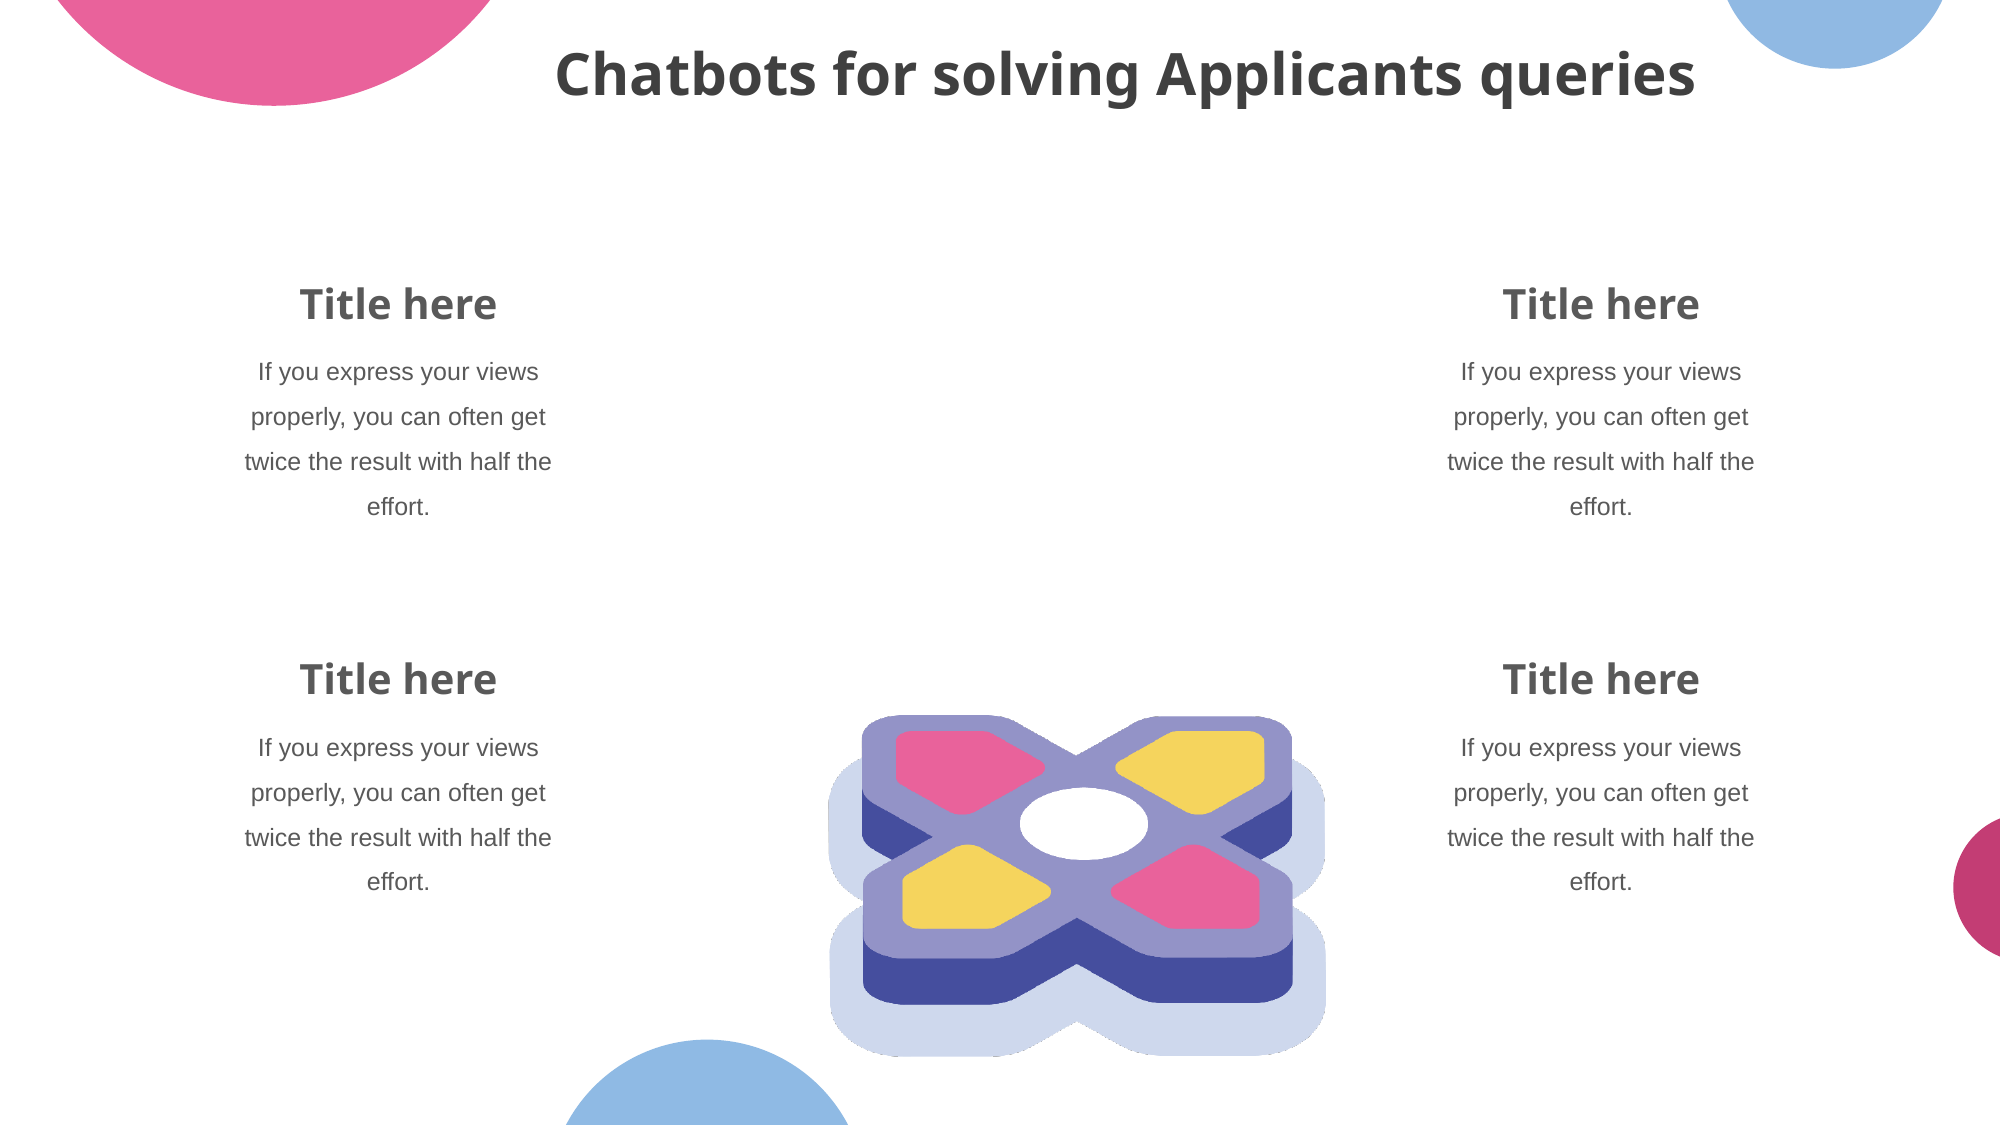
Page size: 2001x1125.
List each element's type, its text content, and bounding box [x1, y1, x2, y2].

text_box [1952, 817, 2000, 958]
text_box If you express your views properly, you can often get twice the result with half the effort. [207, 333, 591, 528]
text_box If you express your views properly, you can often get twice the result with half the effort. [1409, 333, 1793, 528]
text_box Title here [271, 270, 526, 333]
text_box Chatbots for solving Applicants queries [540, 29, 1712, 115]
text_box [1726, 0, 1944, 70]
text_box Title here [1474, 270, 1729, 333]
text_box Title here [271, 645, 526, 708]
text_box If you express your views properly, you can often get twice the result with half the effort. [207, 708, 591, 904]
text_box [56, 0, 492, 107]
text_box Title here [1474, 645, 1729, 708]
picture [803, 695, 1346, 1080]
text_box [564, 1038, 850, 1125]
text_box If you express your views properly, you can often get twice the result with half the effort. [1409, 708, 1793, 904]
